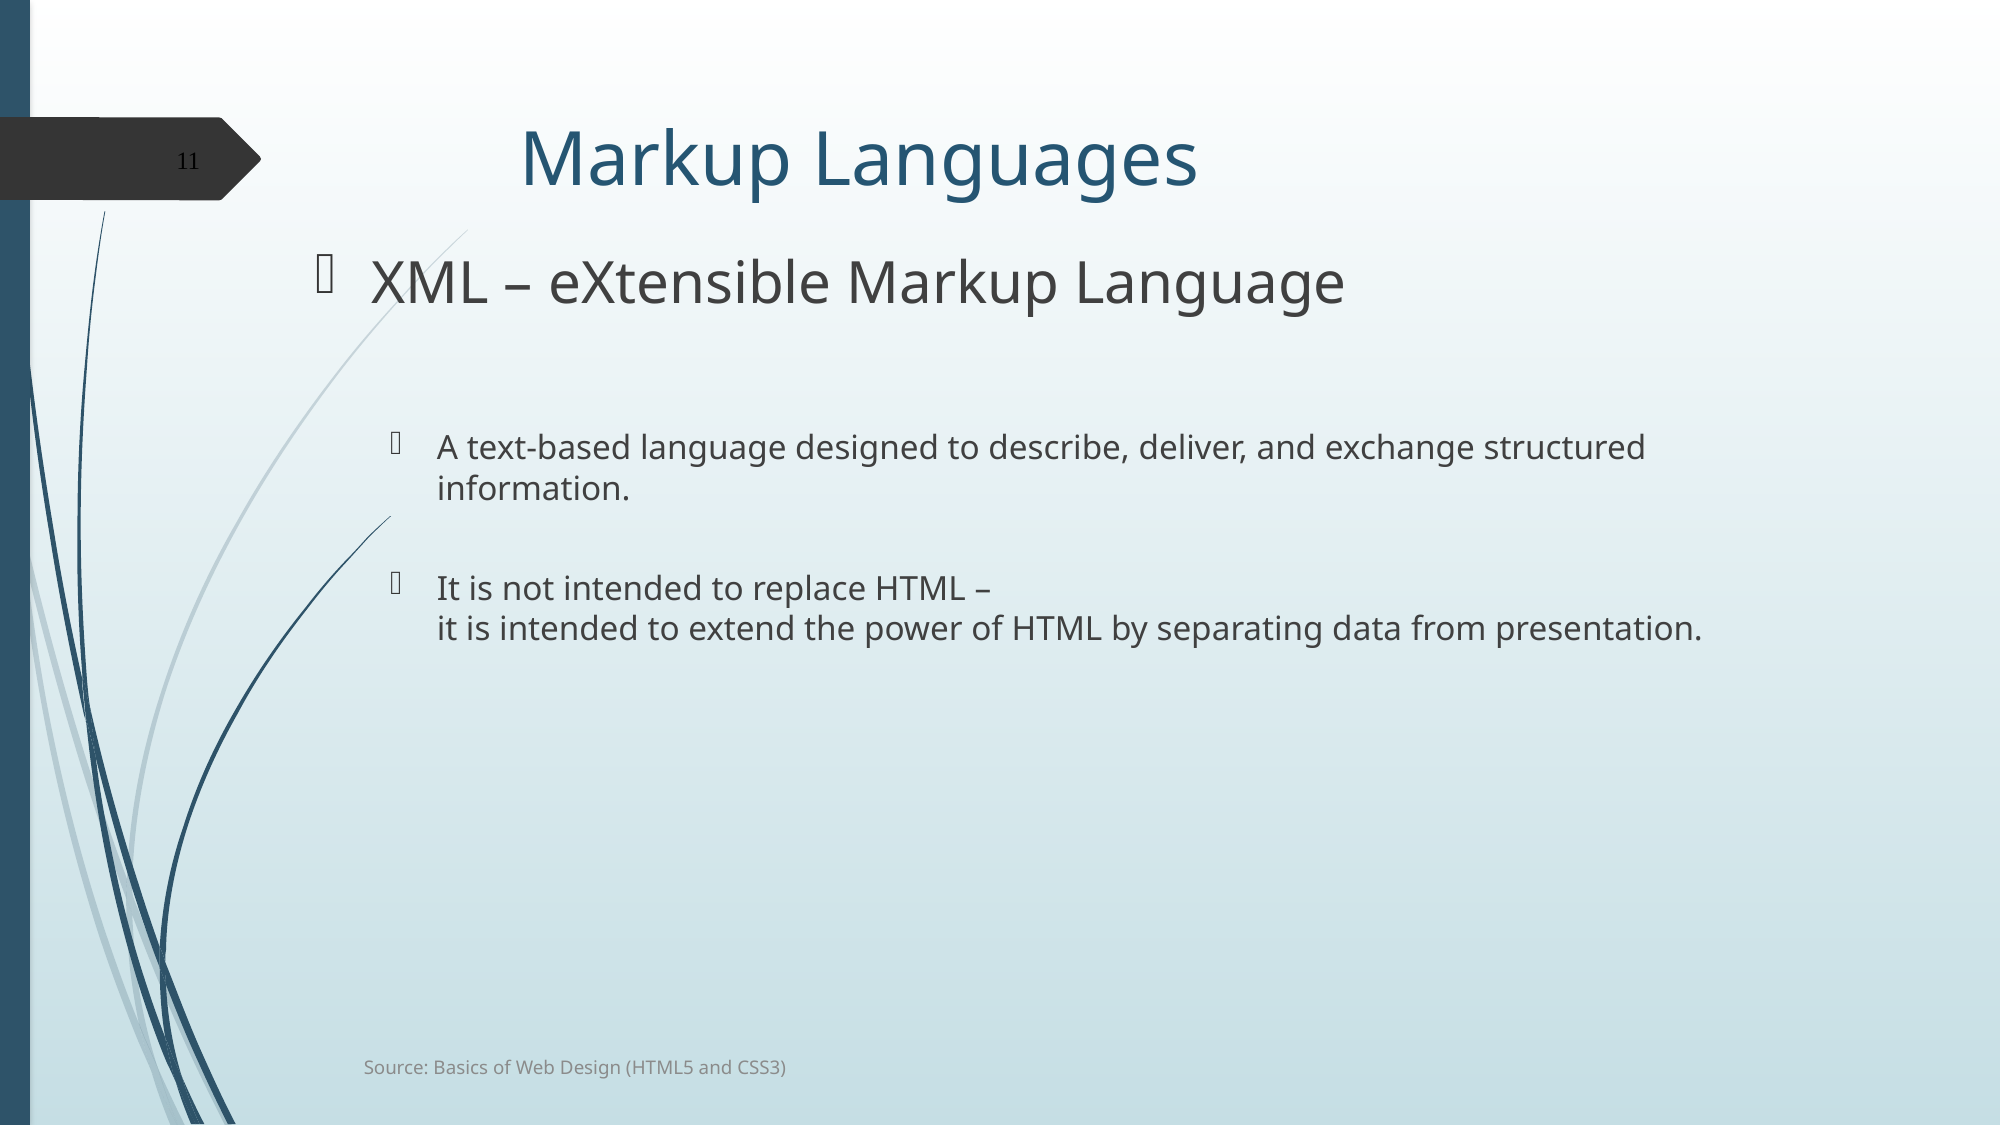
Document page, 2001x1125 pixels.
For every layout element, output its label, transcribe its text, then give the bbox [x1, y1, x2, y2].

slide_number 11 [87, 129, 216, 190]
footer Source: Basics of Web Design (HTML5 and CSS3) [348, 1037, 1599, 1098]
title Markup Languages [425, 102, 1888, 313]
list XML – eXtensible Markup Language A text-based language designed to describe, deliver, and exchange structured information. It is not intended to replace HTML – it is intended to extend the power of HTML by separating data from presentation. [300, 237, 1750, 925]
